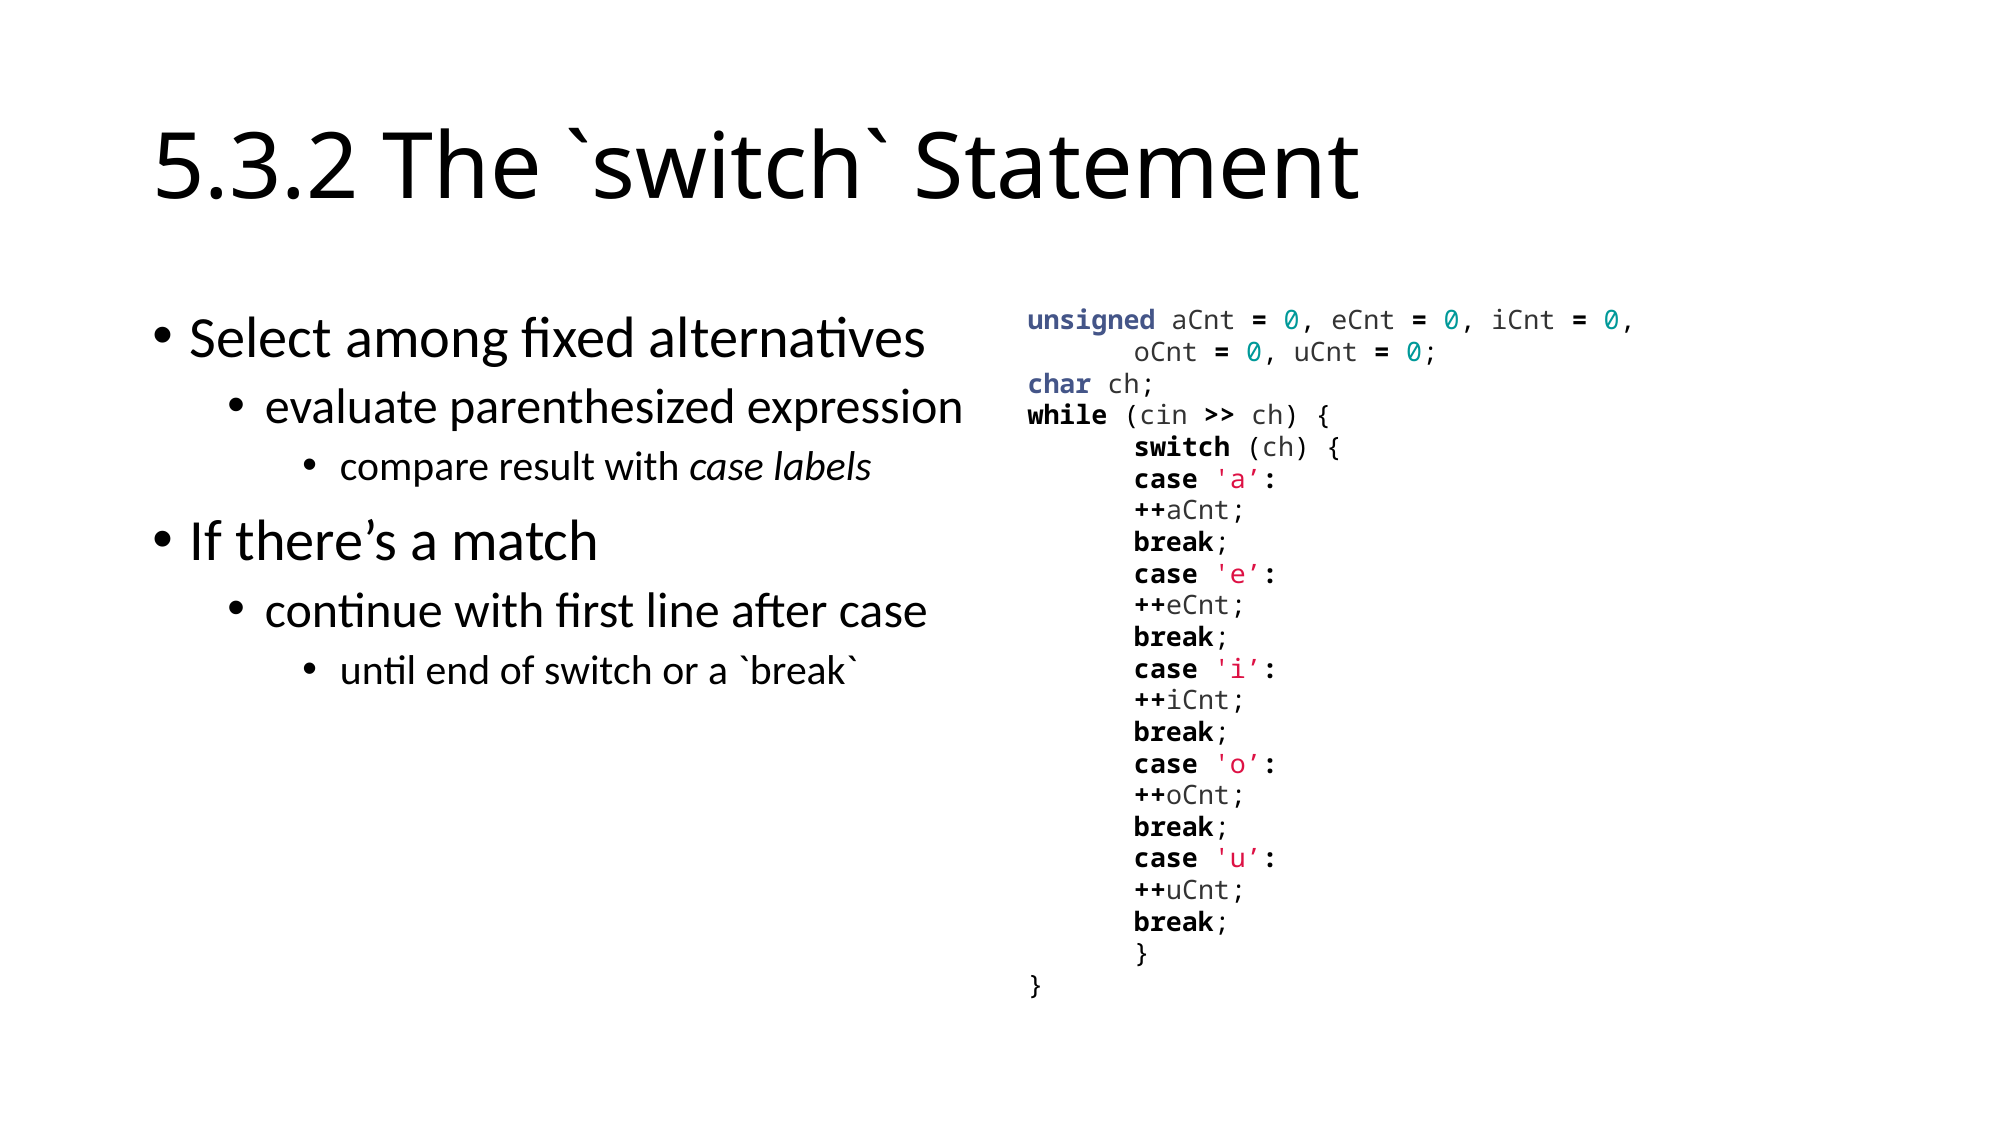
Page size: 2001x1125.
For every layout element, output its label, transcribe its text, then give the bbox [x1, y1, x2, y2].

title 5.3.2 The `switch` Statement [137, 59, 1863, 278]
list unsigned aCnt = 0, eCnt = 0, iCnt = 0, oCnt = 0, uCnt = 0; char ch; while (cin >> ch) { switch (ch) { case 'a’: ++aCnt; break; case 'e’: ++eCnt; break; case 'i’: ++iCnt; break; case 'o’: ++oCnt; break; case 'u’: ++uCnt; break; } } [1012, 299, 1863, 1014]
list Select among fixed alternatives evaluate parenthesized expression compare result with case labels If there’s a match continue with first line after case until end of switch or a `break` [137, 299, 988, 1014]
